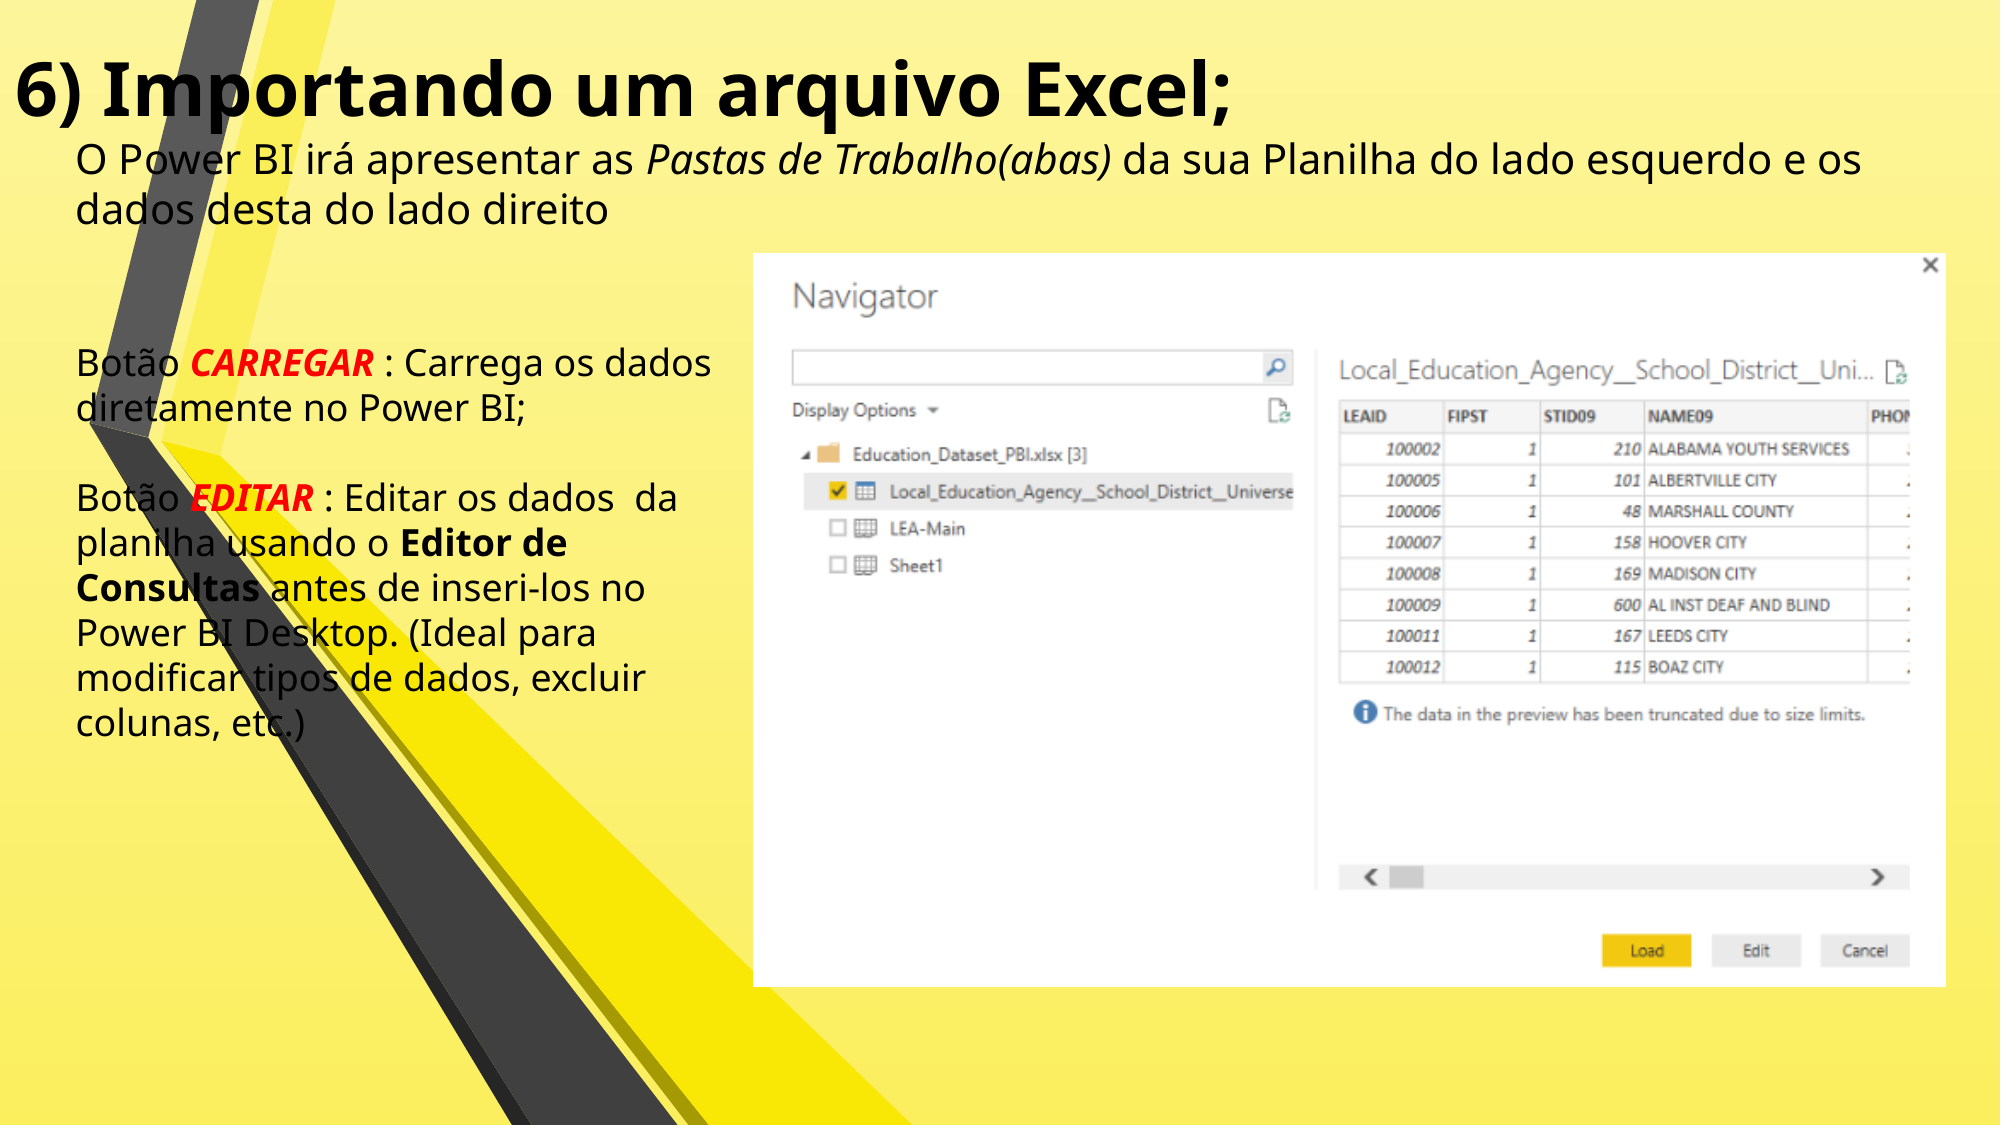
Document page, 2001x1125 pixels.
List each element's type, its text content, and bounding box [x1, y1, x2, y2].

text_box O Power BI irá apresentar as Pastas de Trabalho(abas) da sua Planilha do lado esquerdo e os dados desta do lado direito [60, 125, 1931, 241]
picture [753, 253, 1946, 987]
text_box Botão CARREGAR : Carrega os dados diretamente no Power BI; Botão EDITAR : Editar os dados da planilha usando o Editor de Consultas antes de inseri-los no Power BI Desktop. (Ideal para modificar tipos de dados, excluir colunas, etc.) [60, 331, 729, 752]
title 6) Importando um arquivo Excel; [0, 10, 1979, 139]
